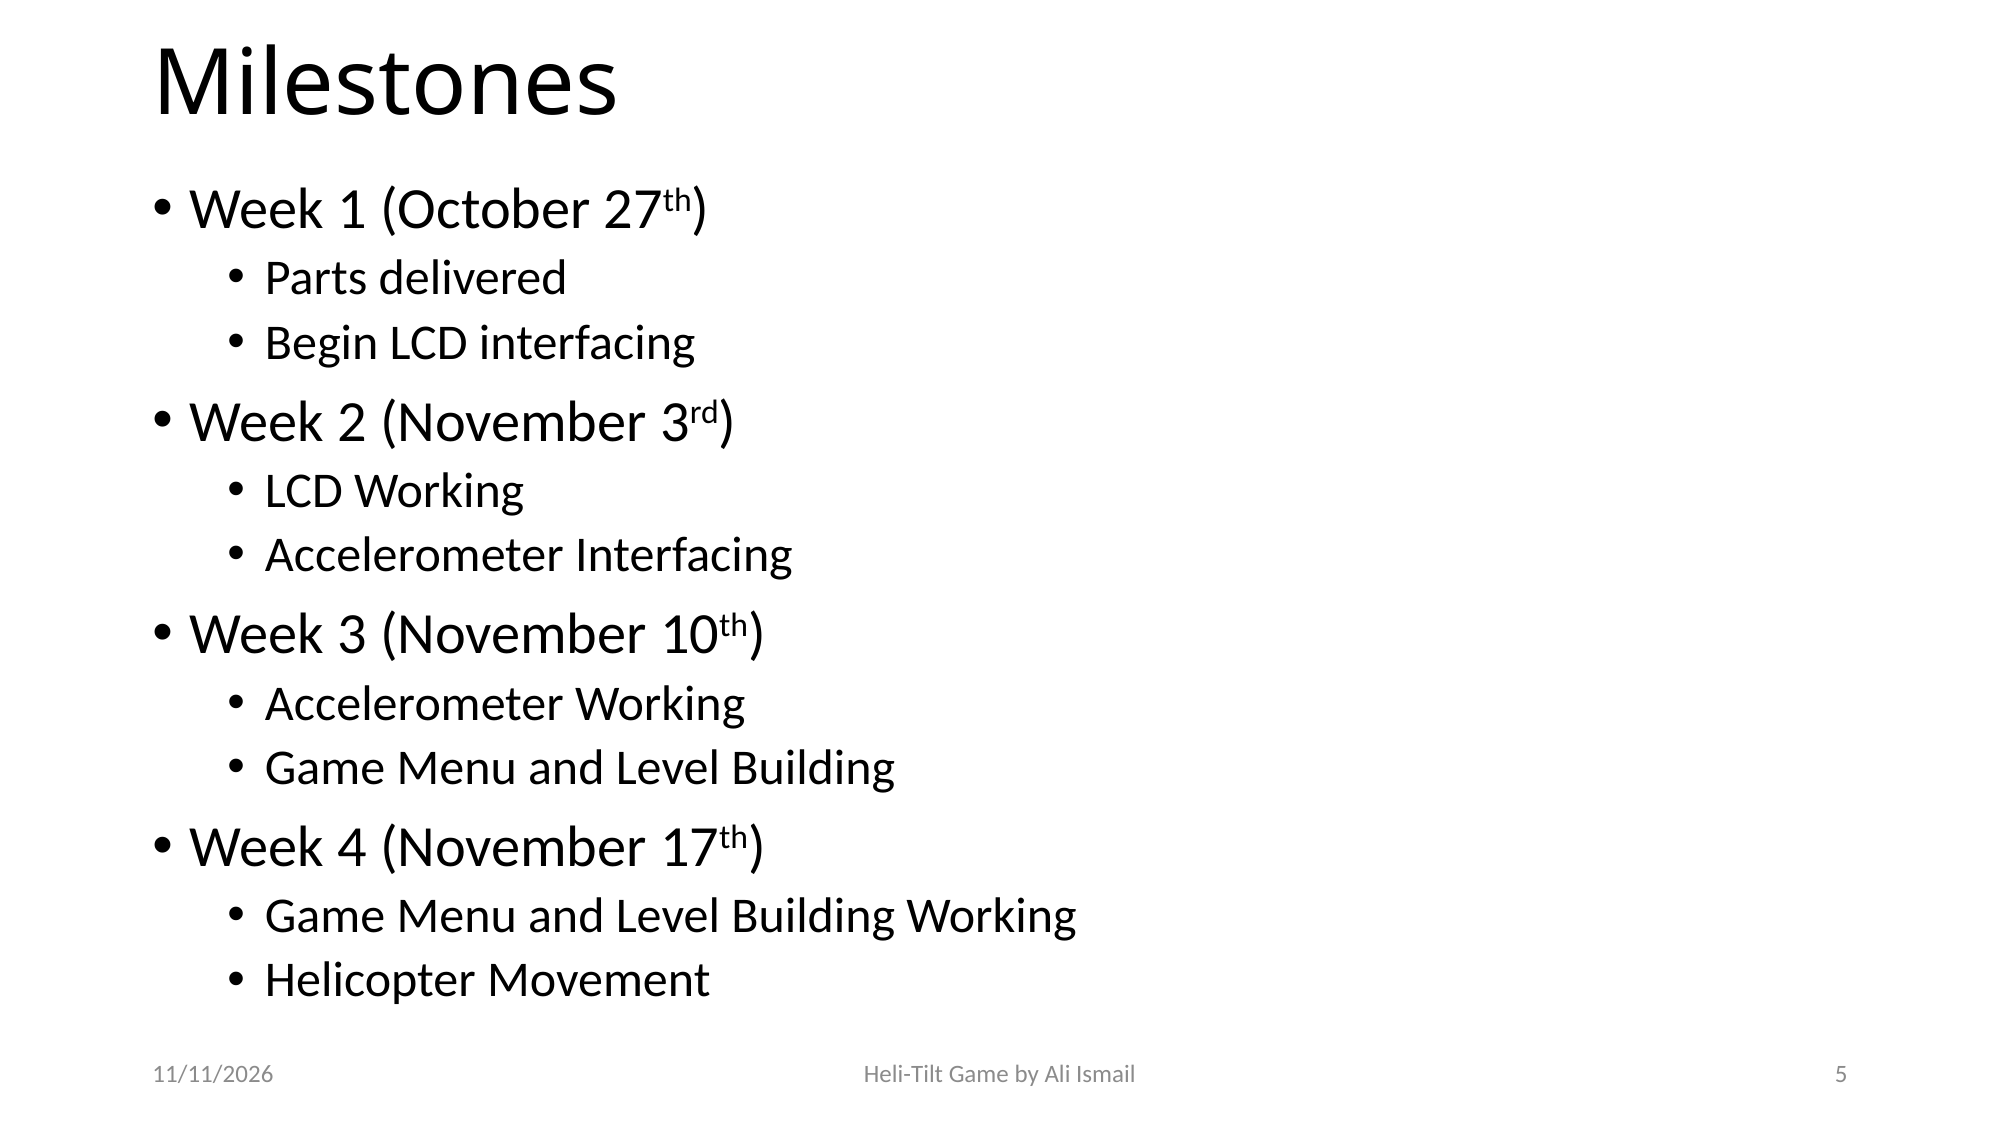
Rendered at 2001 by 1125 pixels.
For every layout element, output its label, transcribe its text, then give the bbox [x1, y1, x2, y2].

title Milestones [137, 0, 1863, 170]
slide_number 5 [1412, 1042, 1863, 1103]
list Week 1 (October 27th) Parts delivered Begin LCD interfacing Week 2 (November 3rd) LCD Working Accelerometer Interfacing Week 3 (November 10th) Accelerometer Working Game Menu and Level Building Week 4 (November 17th) Game Menu and Level Building Working Helicopter Movement [137, 170, 1863, 1029]
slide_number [137, 1042, 588, 1103]
footer Heli-Tilt Game by Ali Ismail [662, 1042, 1338, 1103]
